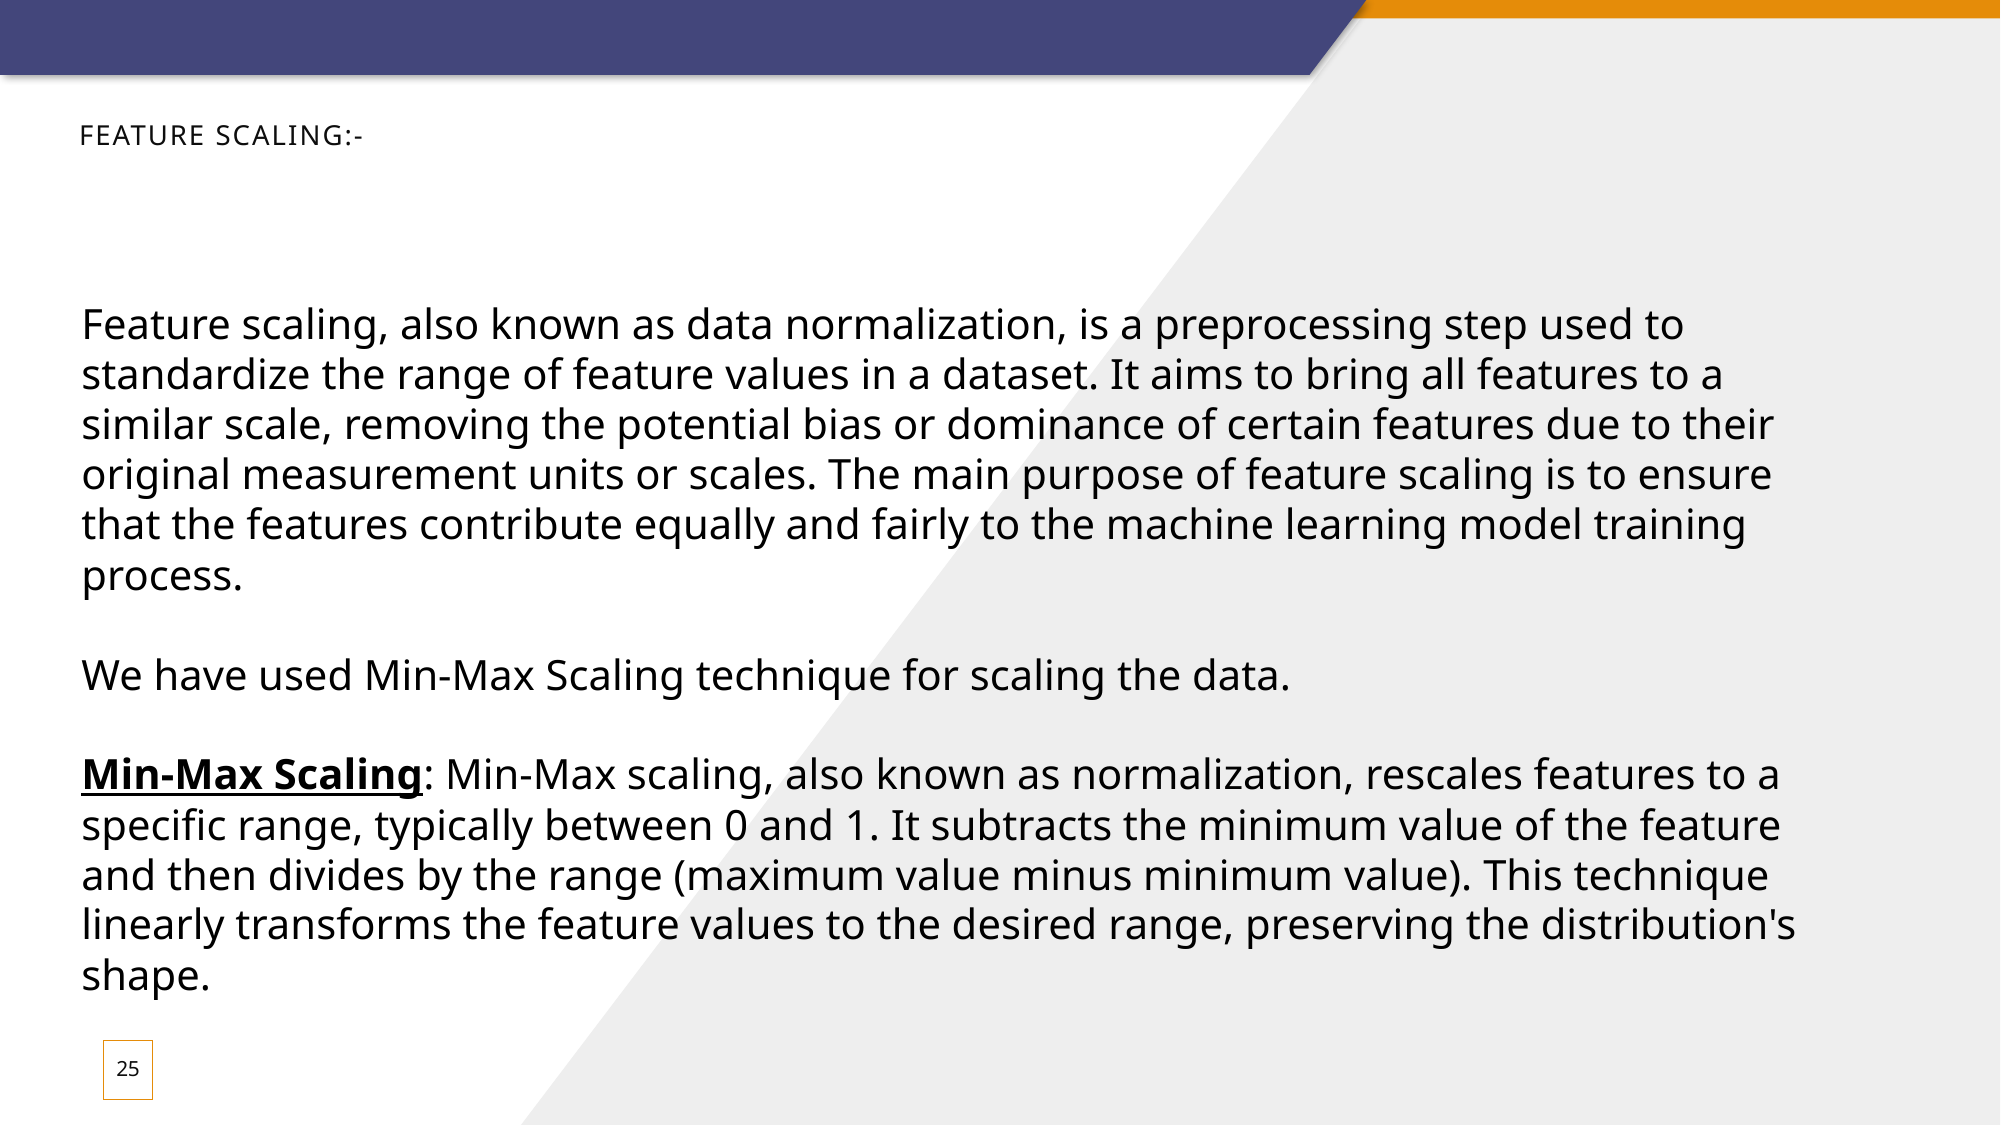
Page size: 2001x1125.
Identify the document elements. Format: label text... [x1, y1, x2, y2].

text_box Feature scaling, also known as data normalization, is a preprocessing step used to standardize the range of feature values in a dataset. It aims to bring all features to a similar scale, removing the potential bias or dominance of certain features due to their original measurement units or scales. The main purpose of feature scaling is to ensure that the features contribute equally and fairly to the machine learning model training process. We have used Min-Max Scaling technique for scaling the data. Min-Max Scaling: Min-Max scaling, also known as normalization, rescales features to a specific range, typically between 0 and 1. It subtracts the minimum value of the feature and then divides by the range (maximum value minus minimum value). This technique linearly transforms the feature values to the desired range, preserving the distribution's shape. [66, 290, 1838, 1006]
title Feature scaling:- [64, 110, 1837, 227]
slide_number 25 [103, 1040, 153, 1100]
